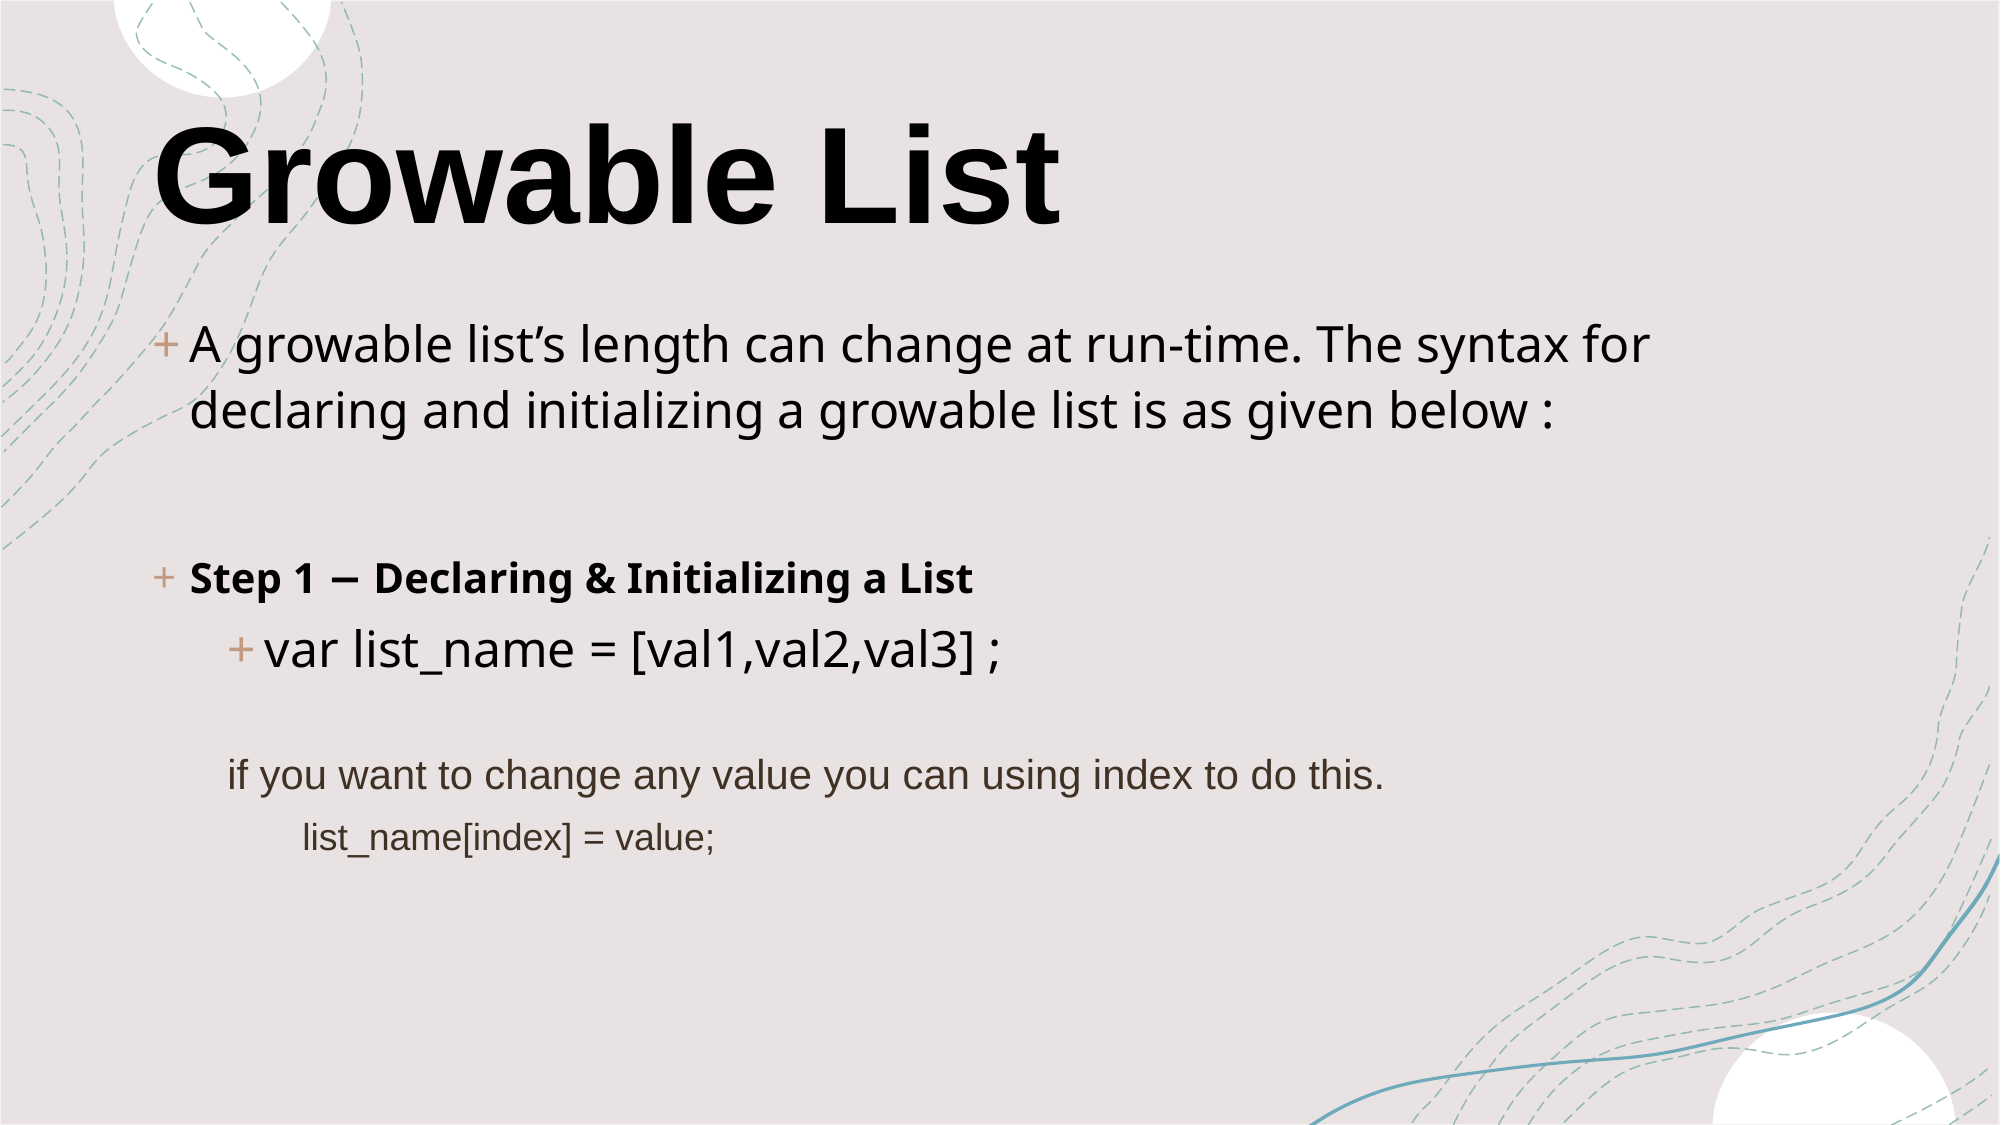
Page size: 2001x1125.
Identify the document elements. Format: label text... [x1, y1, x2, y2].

title Growable List [137, 59, 1863, 278]
list A growable list’s length can change at run-time. The syntax for declaring and initializing a growable list is as given below : Step 1 − Declaring & Initializing a List var list_name = [val1,val2,val3] ; if you want to change any value you can using index to do this. list_name[index] = value; [137, 299, 1863, 1014]
